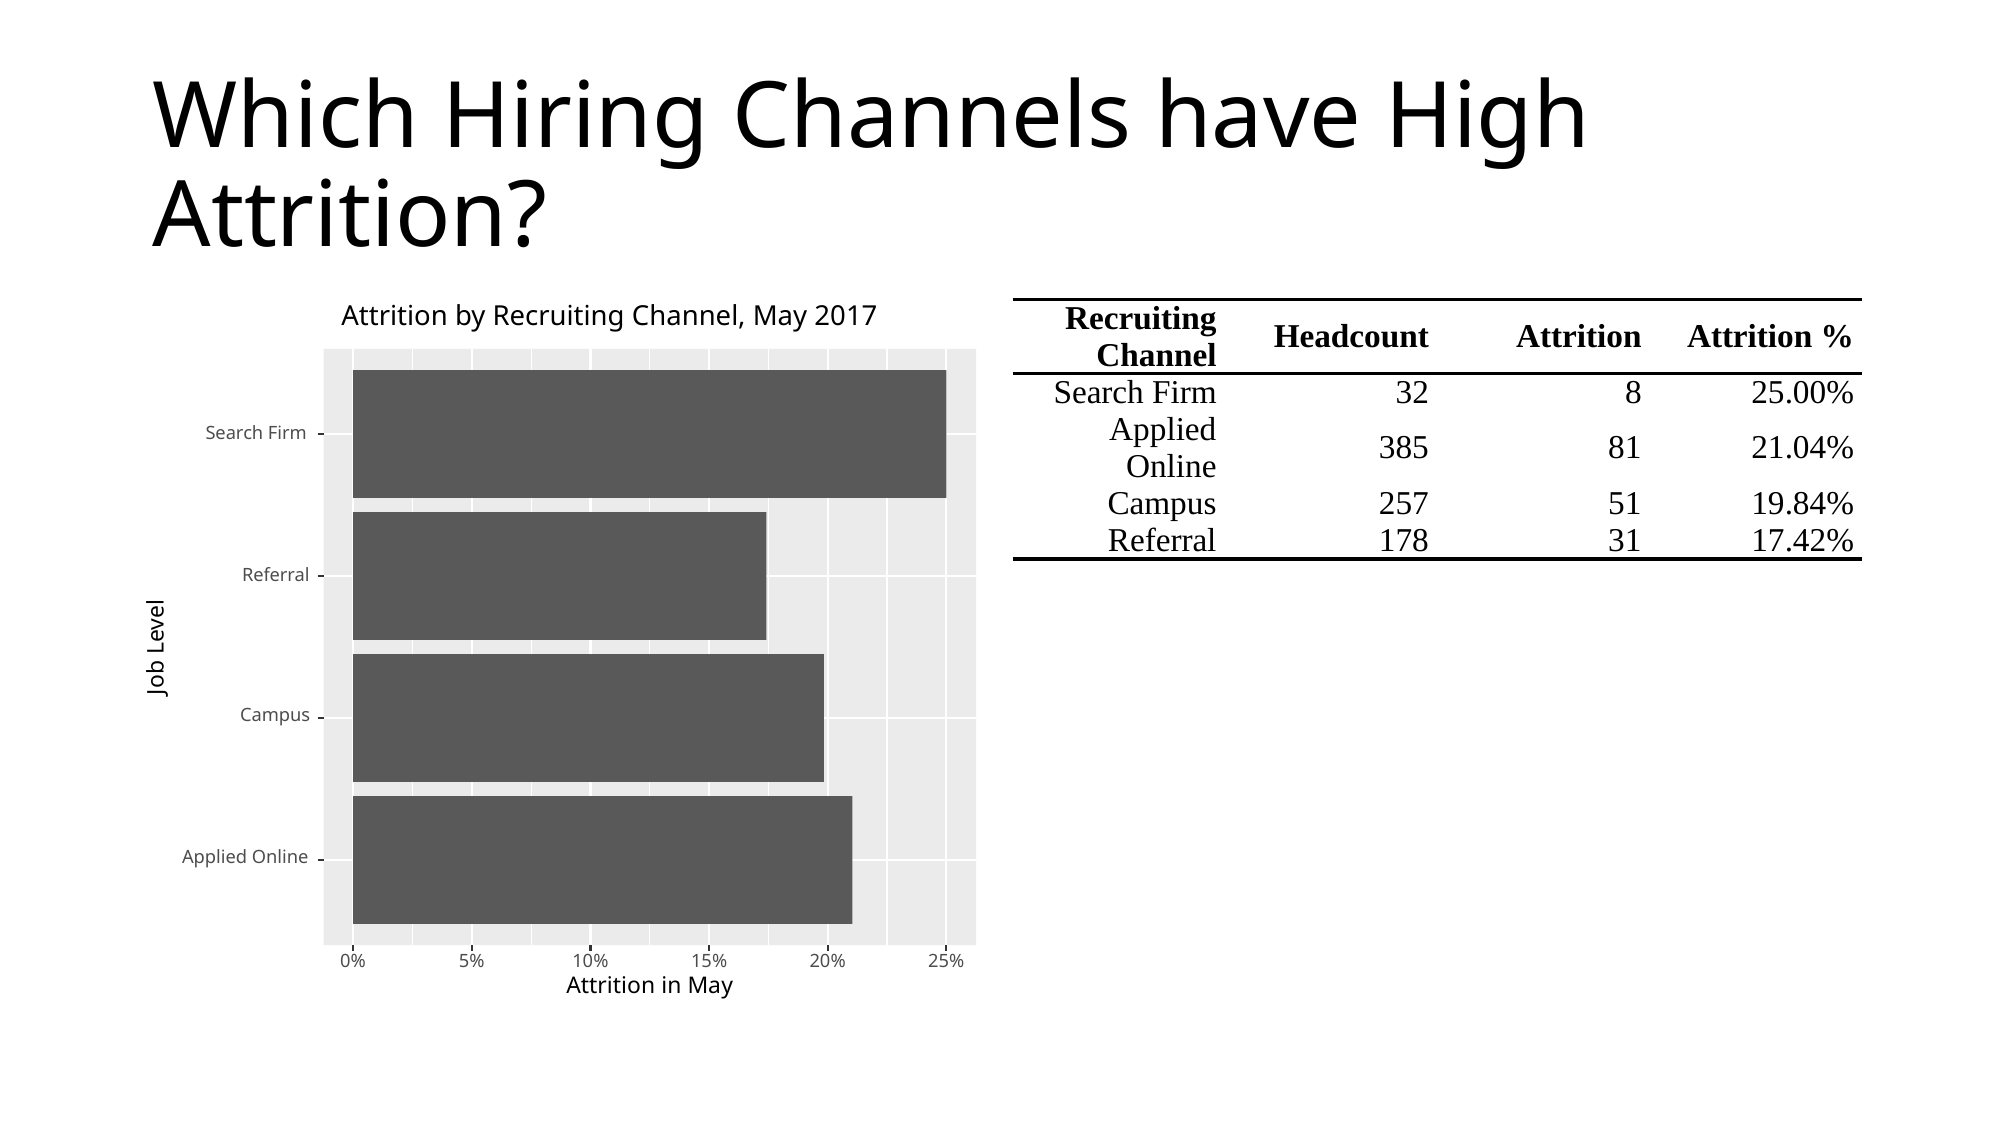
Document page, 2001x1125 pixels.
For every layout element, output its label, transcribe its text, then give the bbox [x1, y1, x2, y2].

table_cell 19.84% [1650, 485, 1862, 522]
table_cell 31 [1437, 522, 1650, 557]
table_header Attrition % [1650, 301, 1862, 372]
table_cell 25.00% [1650, 375, 1862, 411]
table_cell 385 [1225, 411, 1437, 485]
table_cell 178 [1225, 522, 1437, 557]
table_cell Campus [1013, 485, 1225, 522]
table_cell 17.42% [1650, 522, 1862, 557]
table_header Attrition [1437, 301, 1650, 372]
table_cell Search Firm [1013, 375, 1225, 411]
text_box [137, 299, 988, 1014]
title Which Hiring Channels have High Attrition? [137, 59, 1863, 277]
table_cell Referral [1013, 522, 1225, 557]
table_cell 8 [1437, 375, 1650, 411]
table_cell 257 [1225, 485, 1437, 522]
table_header Headcount [1225, 301, 1437, 372]
table_cell 81 [1437, 411, 1650, 485]
table_cell 32 [1225, 375, 1437, 411]
table_cell 51 [1437, 485, 1650, 522]
table_cell Applied Online [1013, 411, 1225, 485]
table_header Recruiting Channel [1013, 301, 1225, 372]
table_cell 21.04% [1650, 411, 1862, 485]
